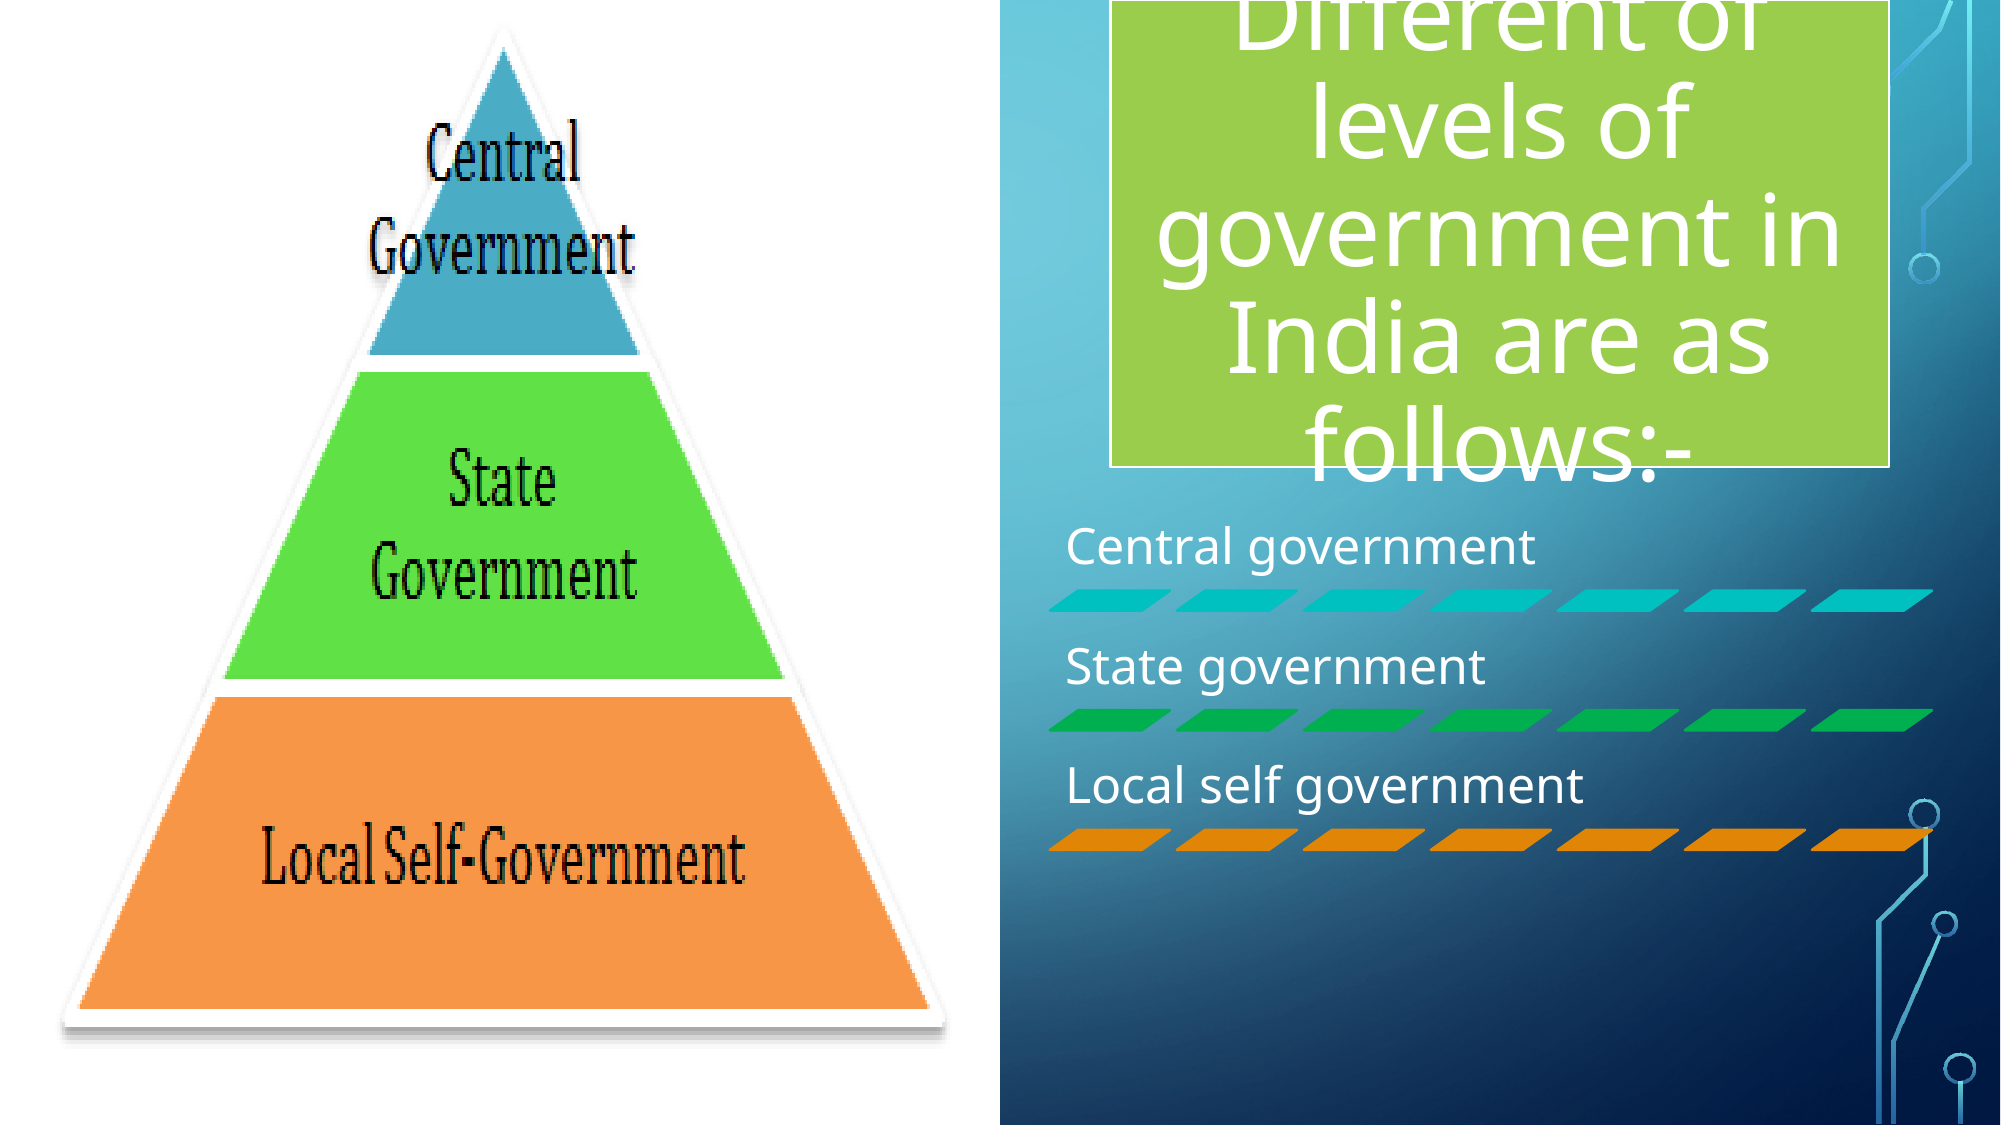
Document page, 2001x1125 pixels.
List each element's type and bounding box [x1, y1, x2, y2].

text_box [999, 0, 2000, 468]
picture [0, 0, 999, 1125]
text_box [999, 468, 2000, 1125]
